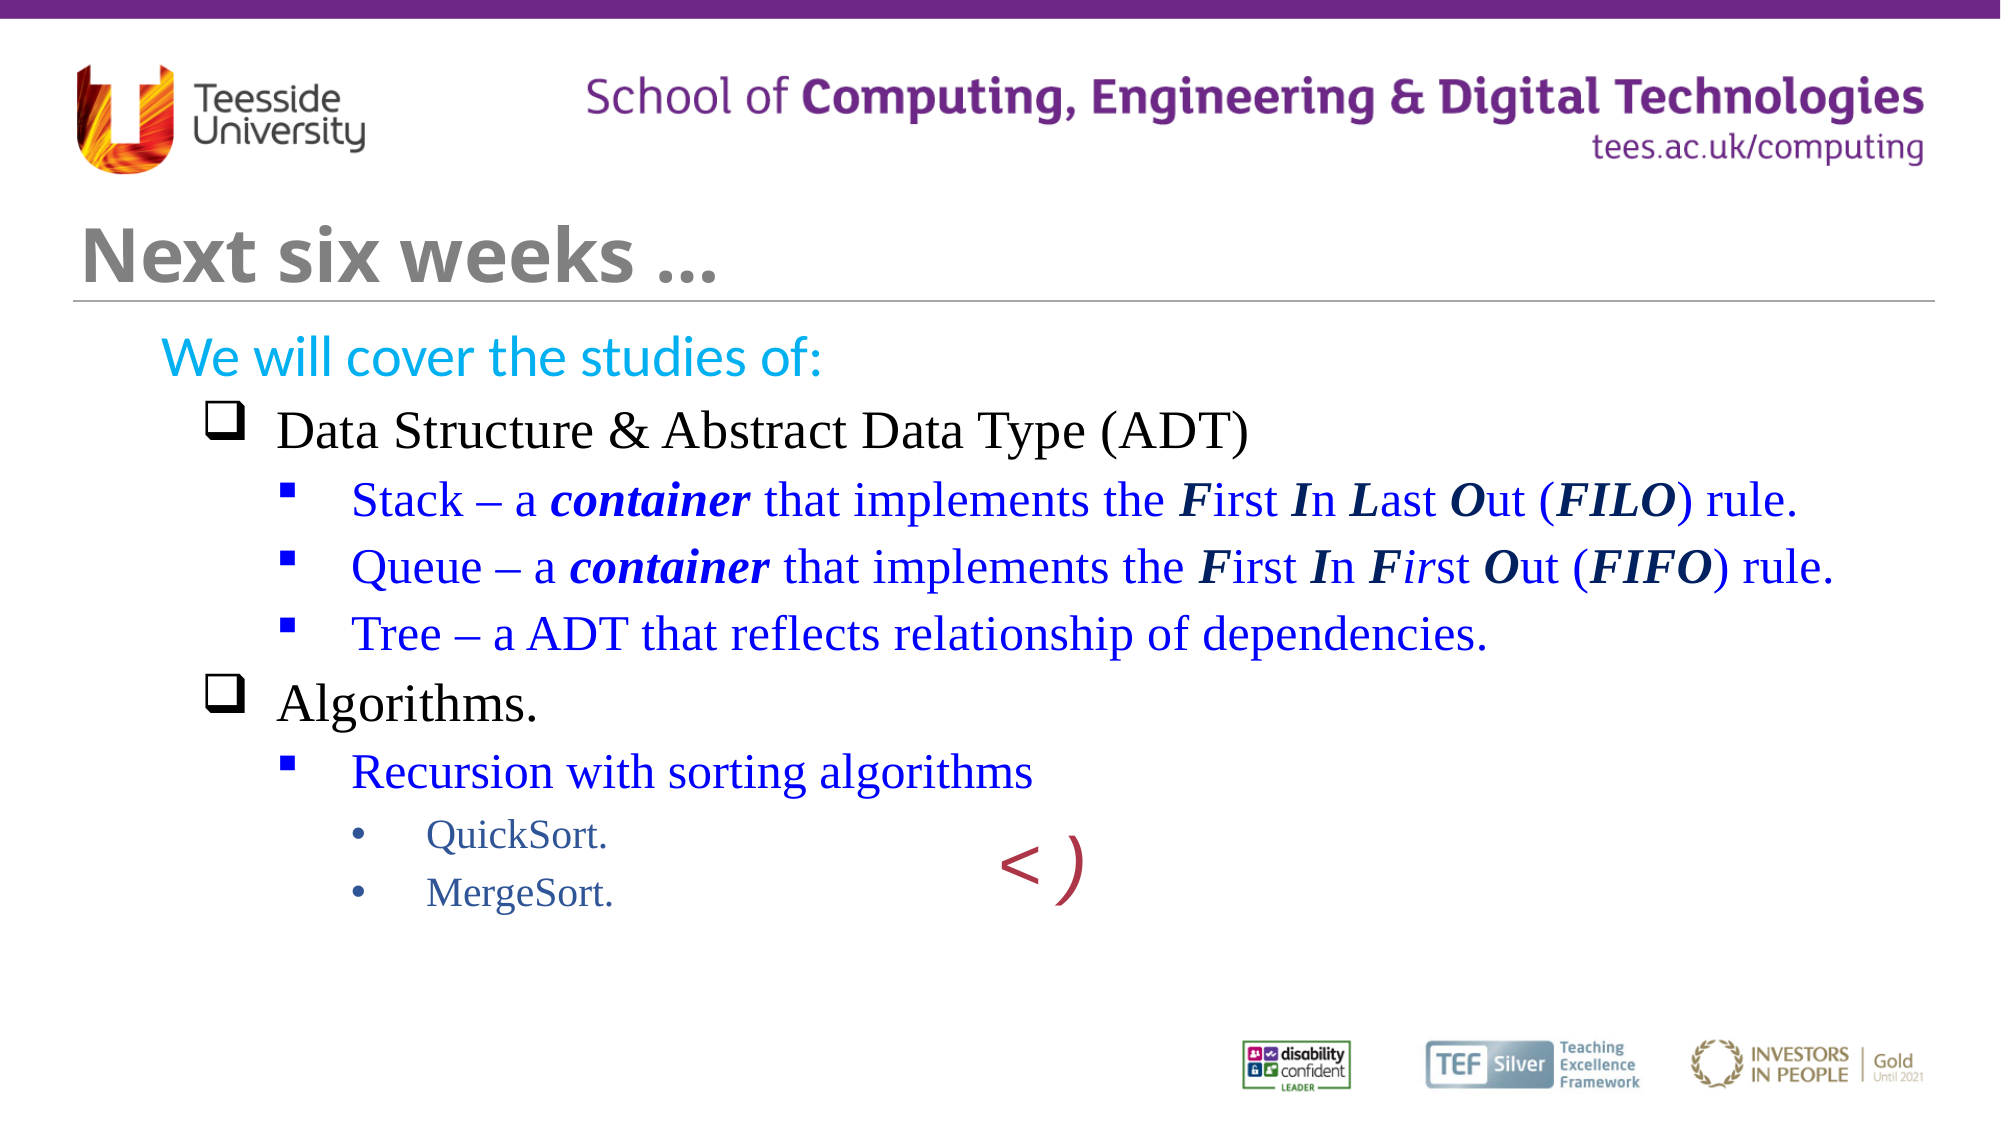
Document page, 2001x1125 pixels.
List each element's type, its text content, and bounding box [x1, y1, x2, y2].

title Next six weeks … [64, 210, 1961, 319]
picture [0, 0, 2001, 1125]
list We will cover the studies of: Data Structure & Abstract Data Type (ADT) Stack – a container that implements the First In Last Out (FILO) rule. Queue – a container that implements the First In First Out (FIFO) rule. Tree – a ADT that reflects relationship of dependencies. Algorithms. Recursion with sorting algorithms QuickSort. MergeSort. [146, 318, 1915, 996]
